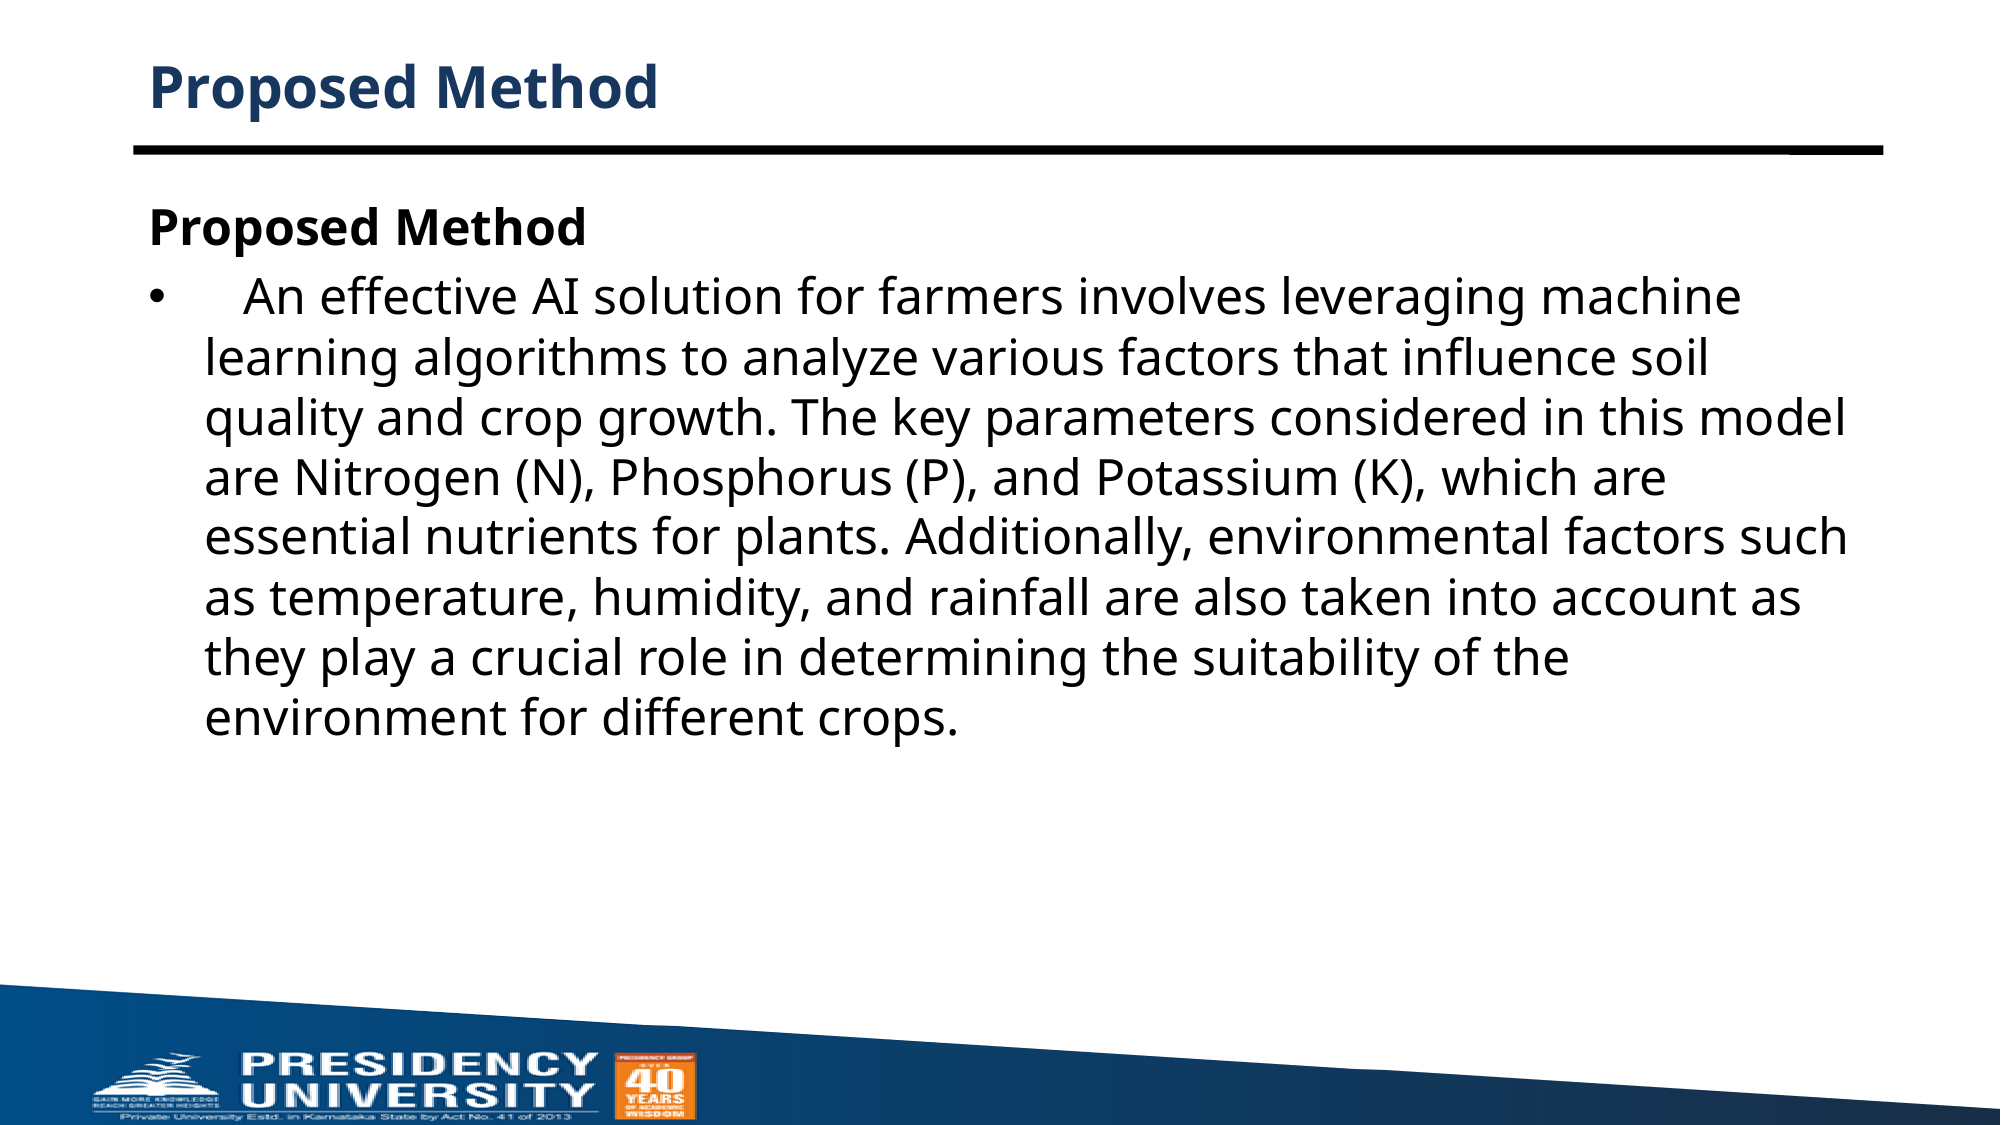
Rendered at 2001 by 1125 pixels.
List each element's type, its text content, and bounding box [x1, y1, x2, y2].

title Proposed Method [133, 45, 1884, 125]
list Proposed Method An effective AI solution for farmers involves leveraging machine learning algorithms to analyze various factors that influence soil quality and crop growth. The key parameters considered in this model are Nitrogen (N), Phosphorus (P), and Potassium (K), which are essential nutrients for plants. Additionally, environmental factors such as temperature, humidity, and rainfall are also taken into account as they play a crucial role in determining the suitability of the environment for different crops. [133, 187, 1884, 1000]
picture [0, 982, 2000, 1125]
